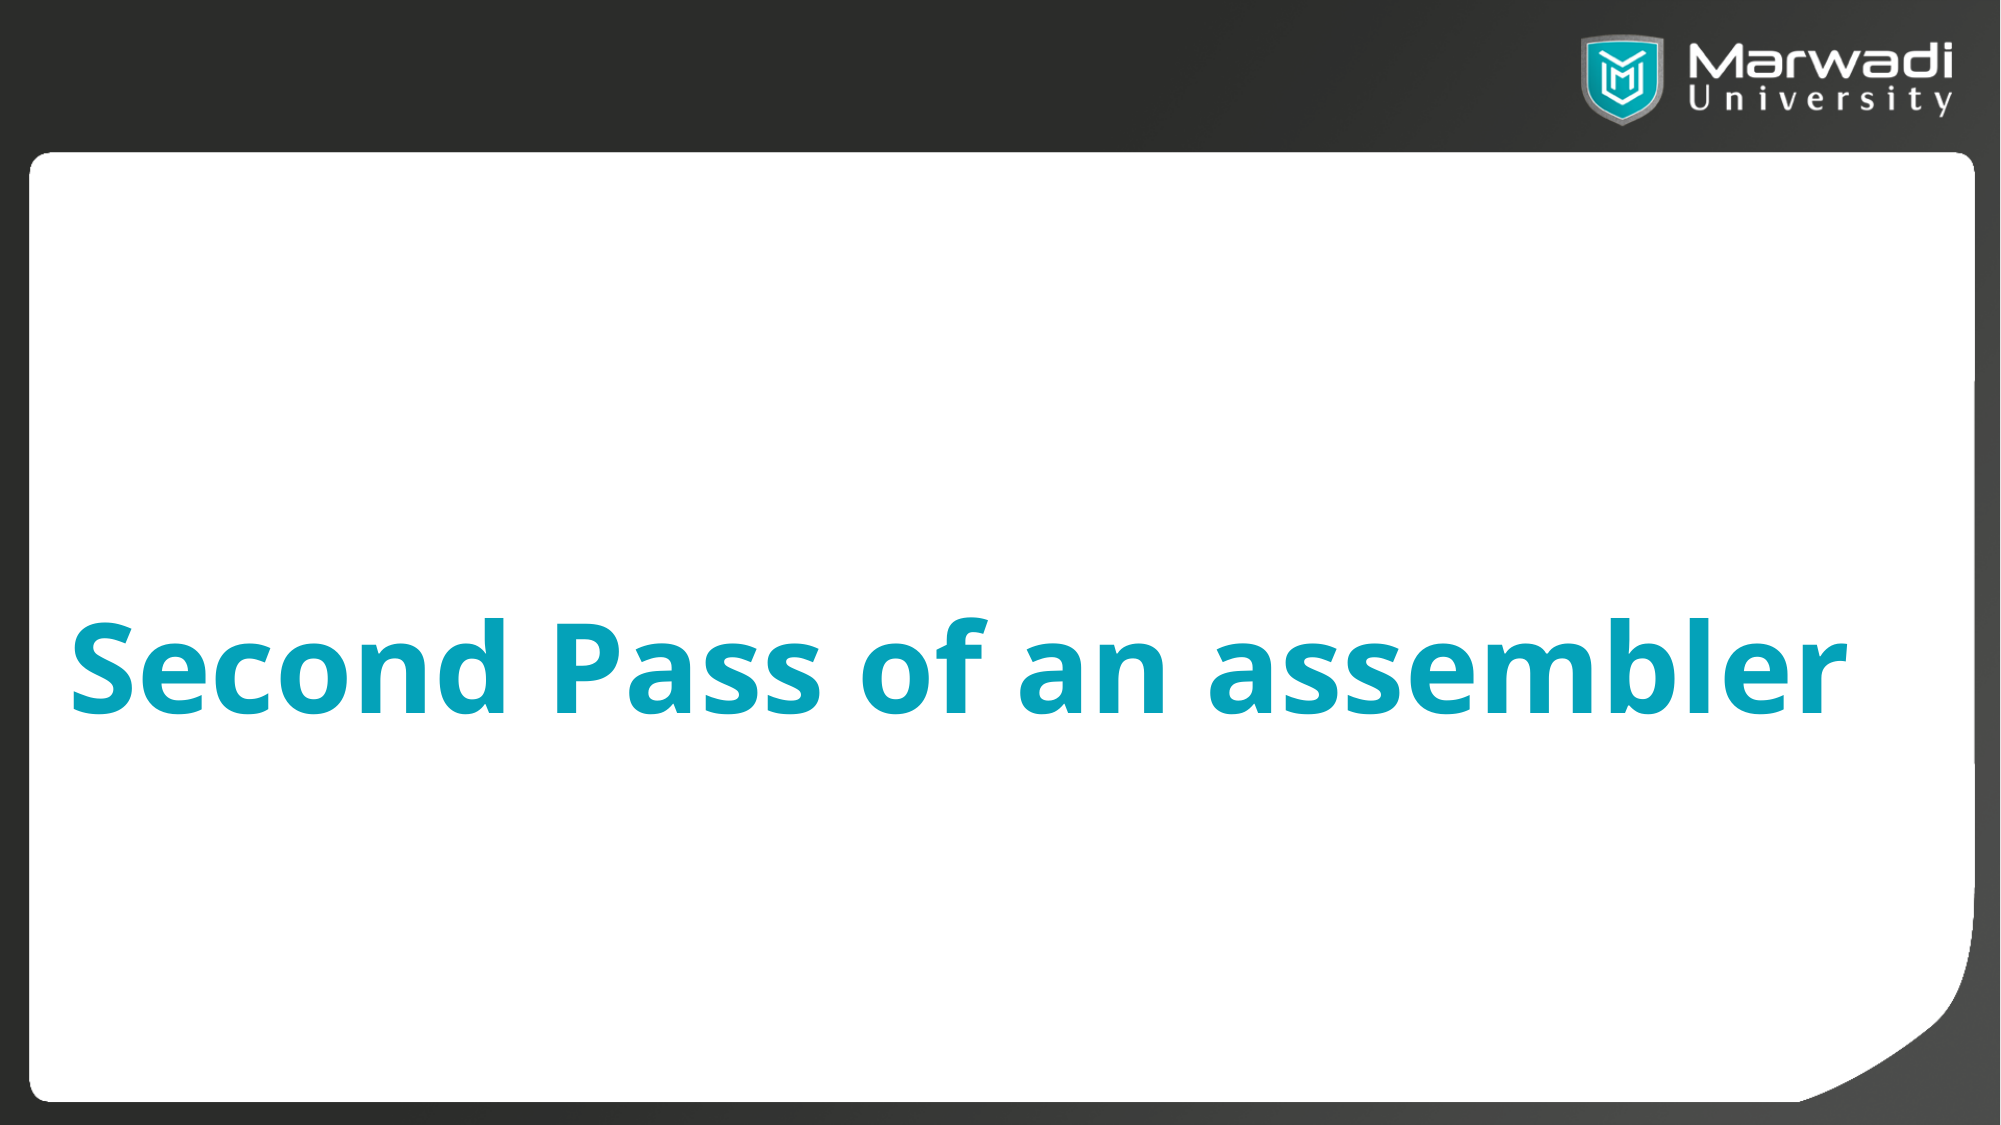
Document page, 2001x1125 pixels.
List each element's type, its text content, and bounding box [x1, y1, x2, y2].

title Second Pass of an assembler [53, 280, 1943, 749]
picture [0, 0, 2001, 1125]
